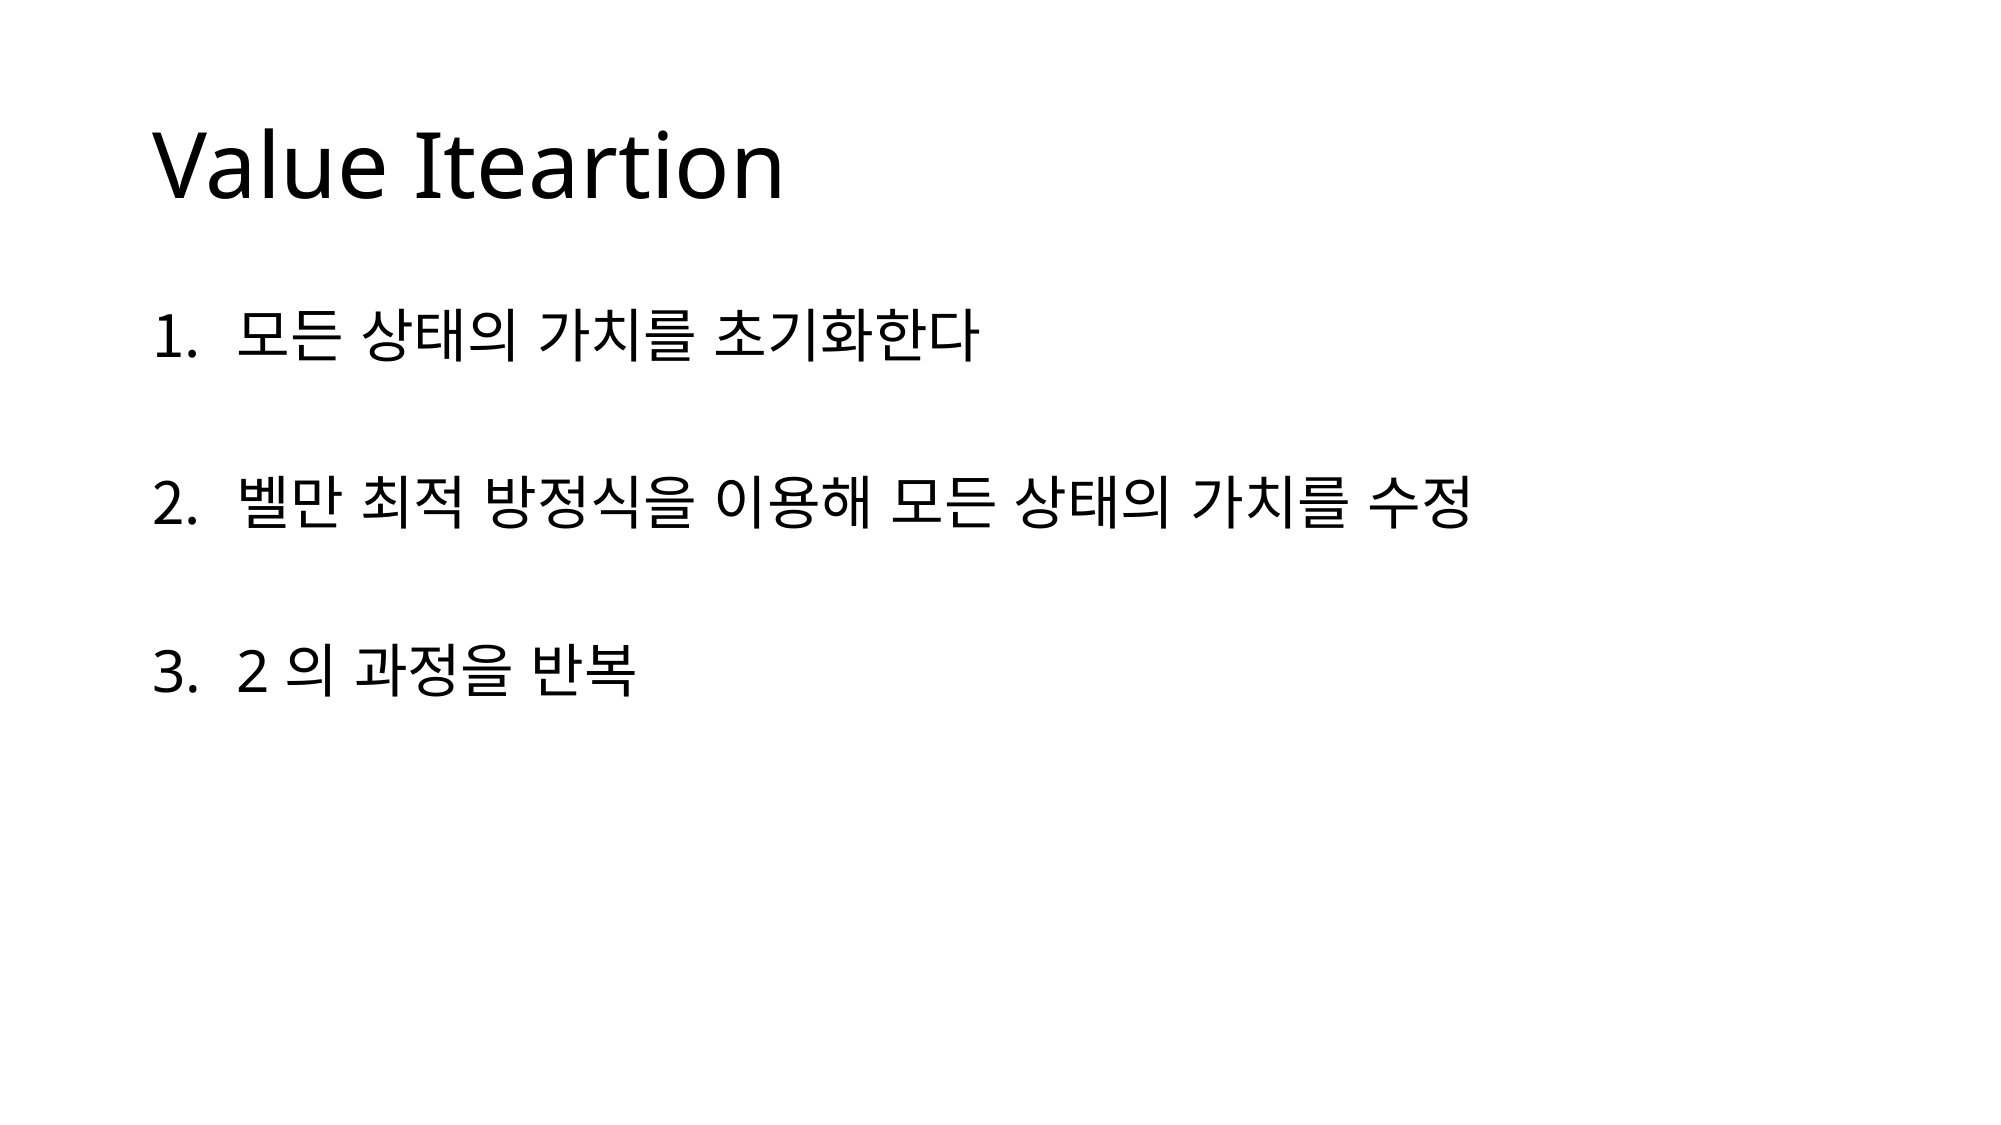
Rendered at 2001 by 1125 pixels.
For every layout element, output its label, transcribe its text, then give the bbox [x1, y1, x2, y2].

title Value Iteartion [137, 59, 1863, 278]
list 모든 상태의 가치를 초기화한다 벨만 최적 방정식을 이용해 모든 상태의 가치를 수정 2의 과정을 반복 [137, 299, 1863, 1014]
